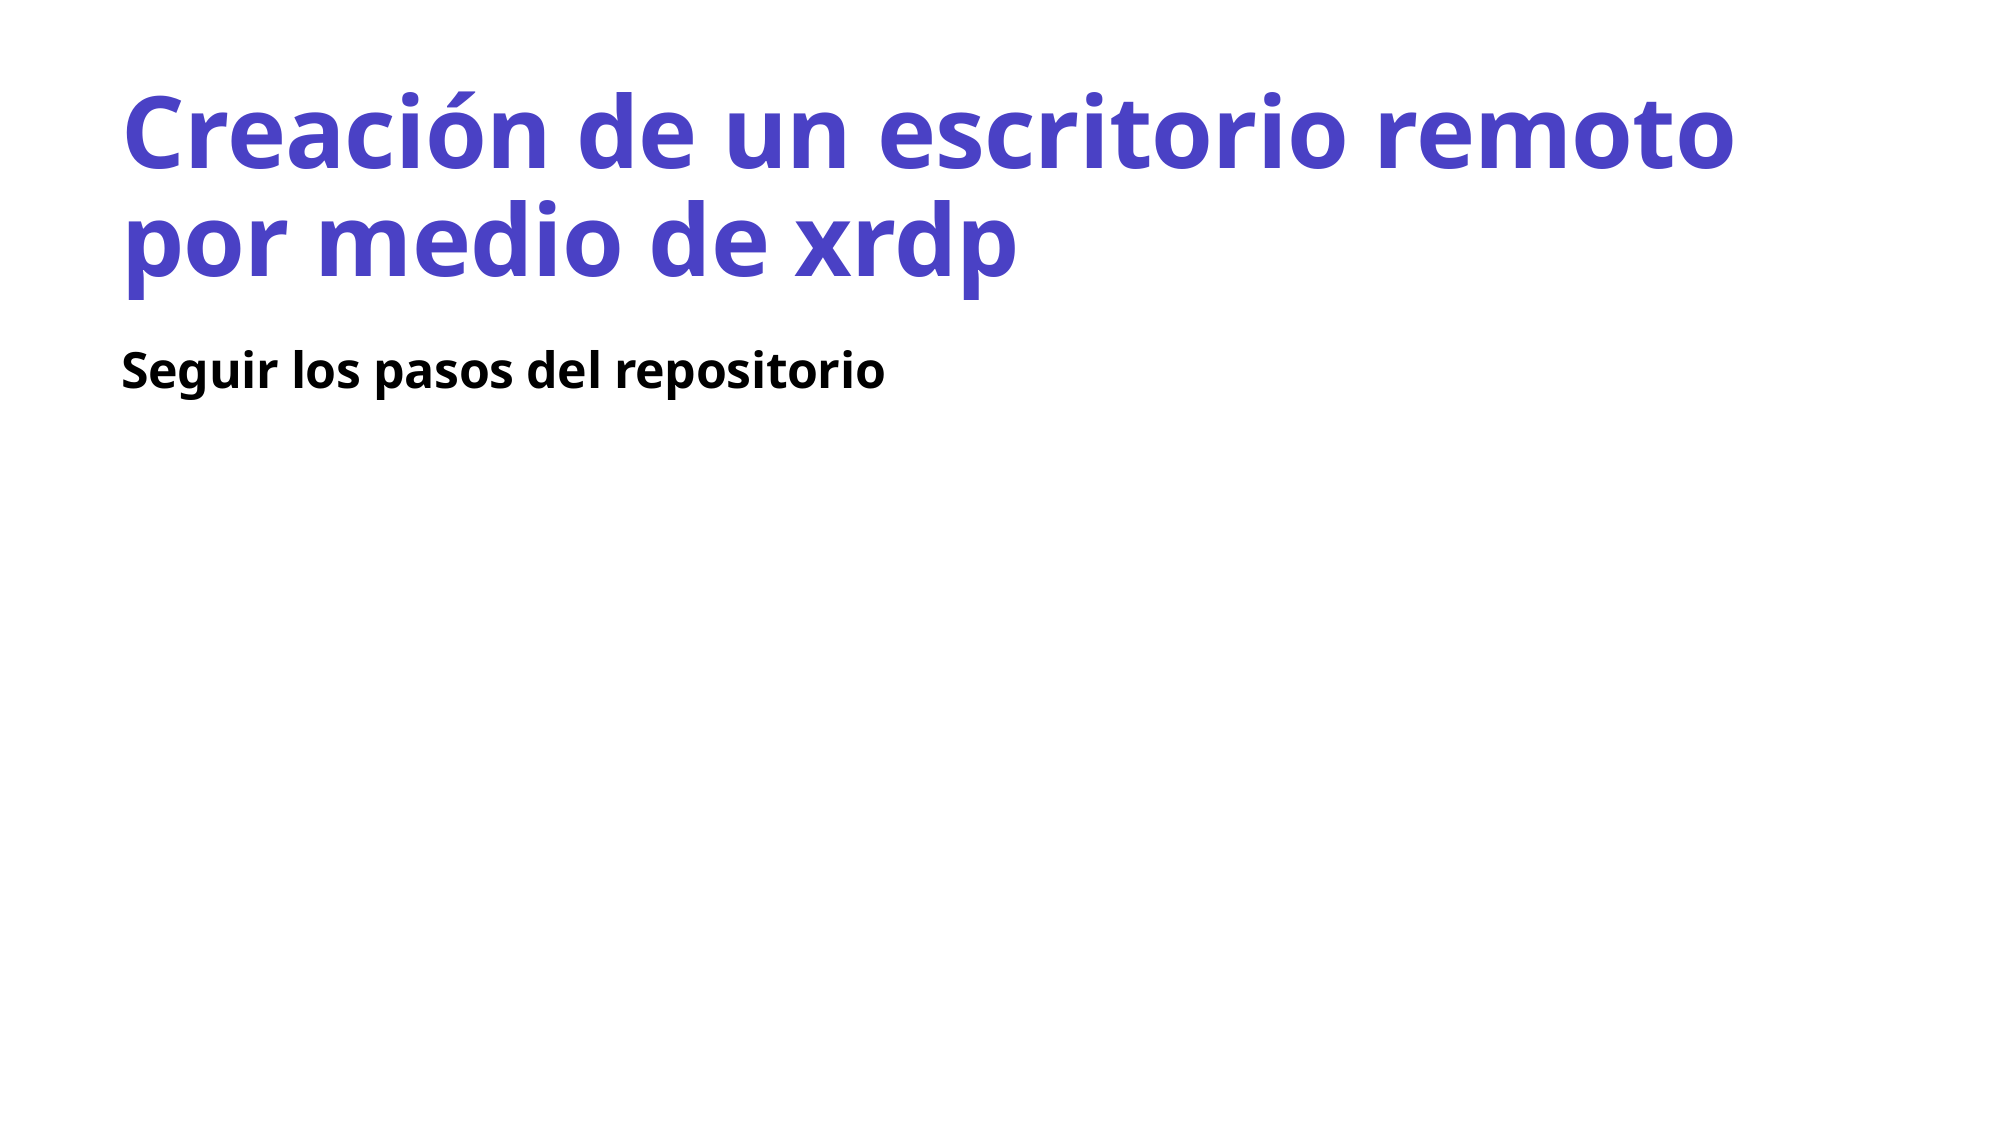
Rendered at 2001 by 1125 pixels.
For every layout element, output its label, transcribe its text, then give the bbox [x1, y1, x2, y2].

title Creación de un escritorio remoto por medio de xrdp [106, 59, 1838, 306]
list Seguir los pasos del repositorio [106, 325, 1838, 1014]
